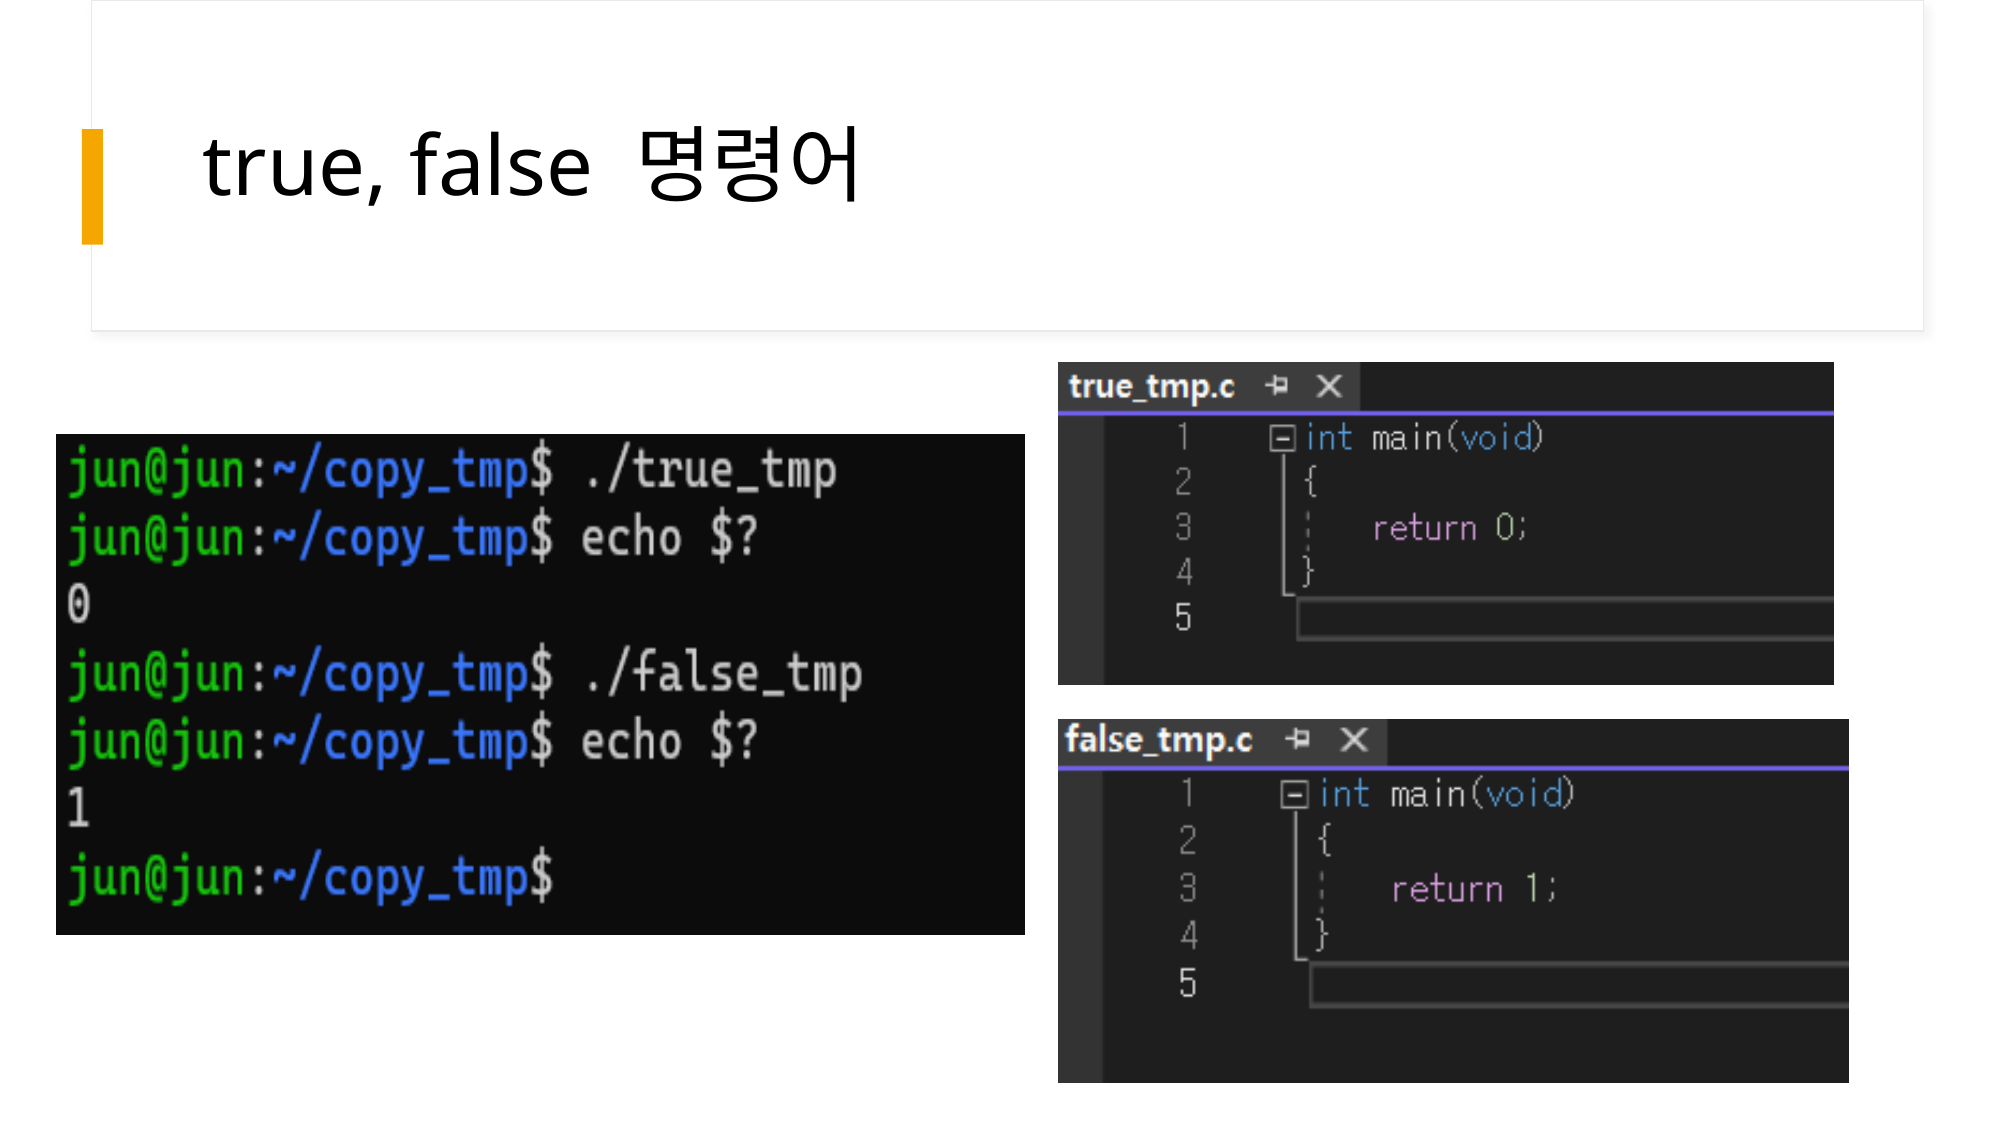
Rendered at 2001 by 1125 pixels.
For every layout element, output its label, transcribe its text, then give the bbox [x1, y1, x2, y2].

picture [1058, 362, 1834, 685]
picture [1058, 719, 1849, 1083]
picture [56, 434, 1025, 935]
title true, false 명령어 [166, 71, 1834, 266]
